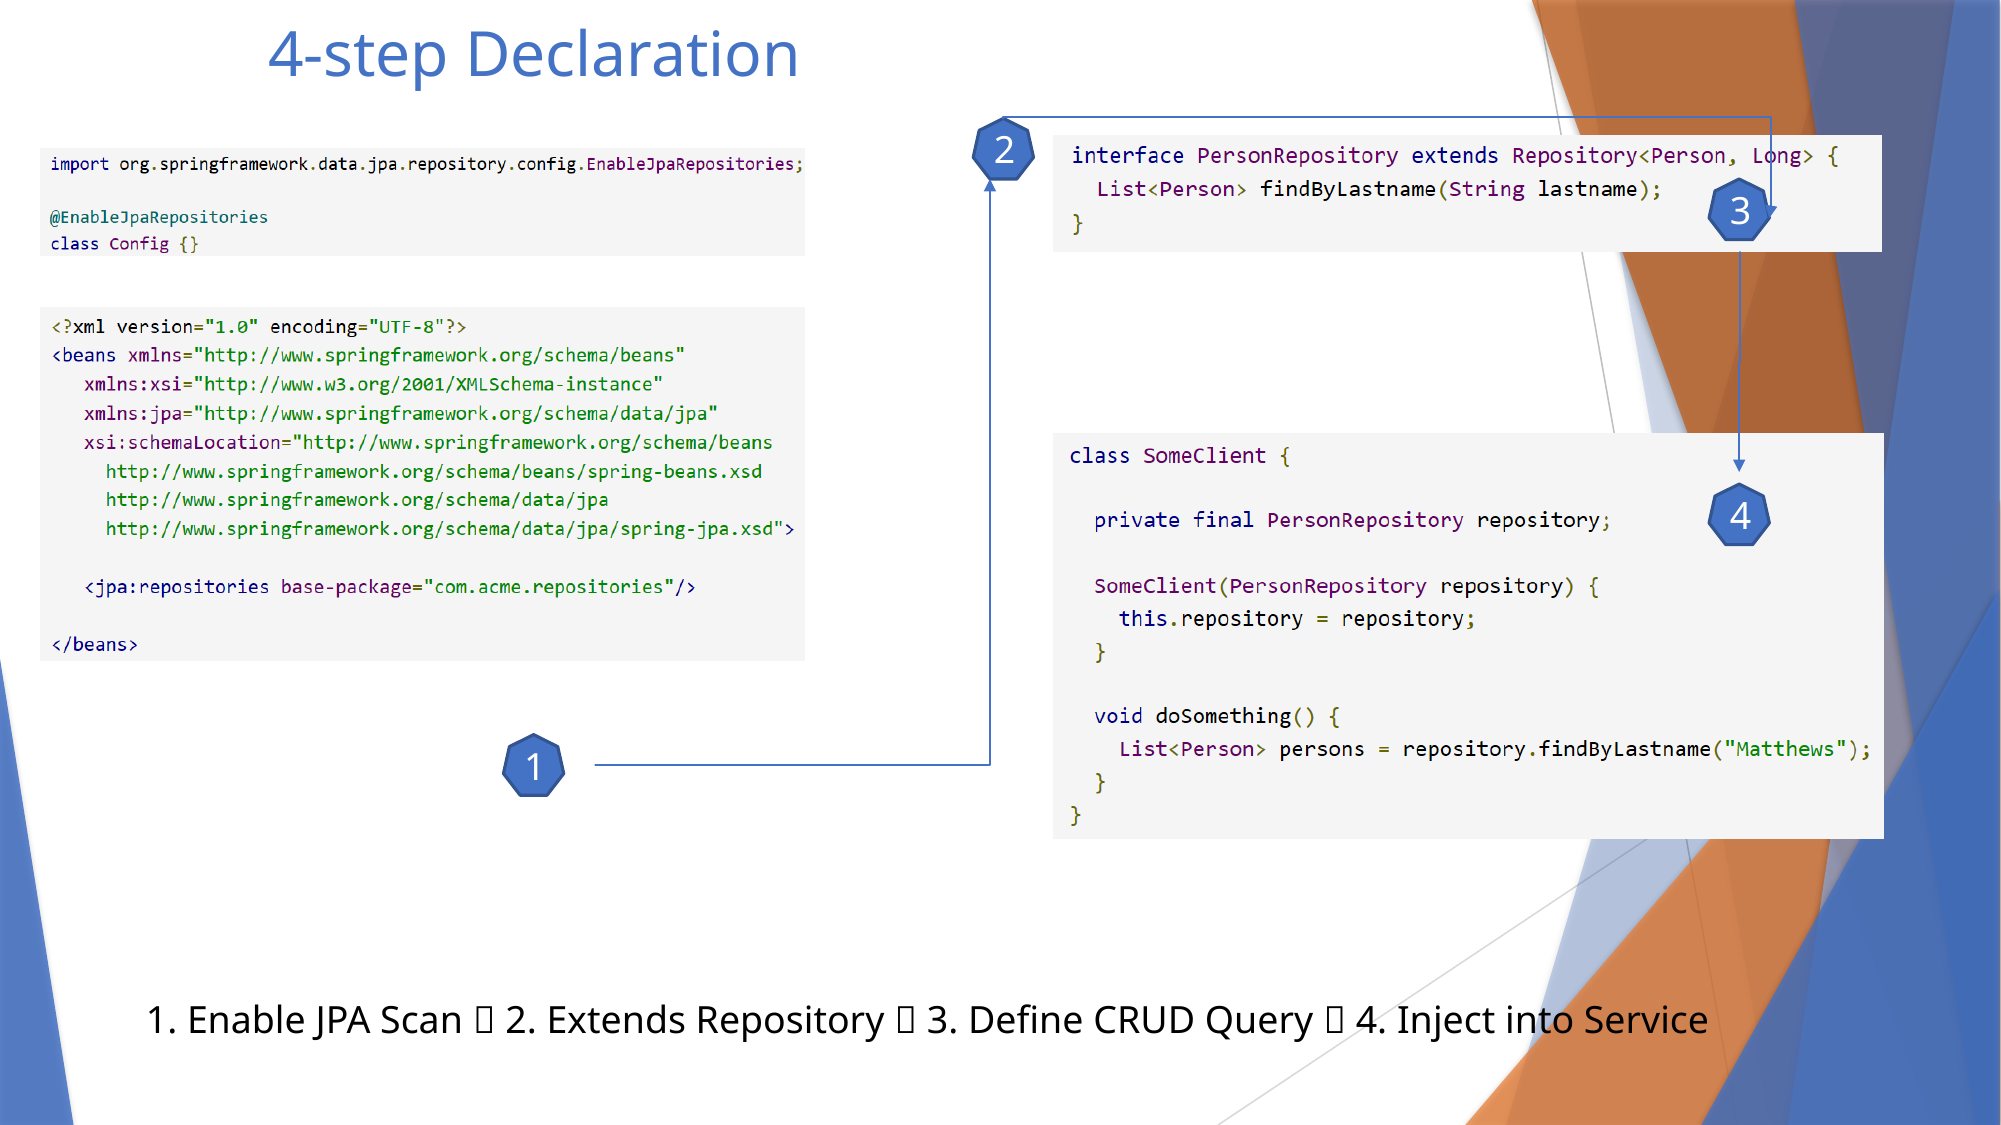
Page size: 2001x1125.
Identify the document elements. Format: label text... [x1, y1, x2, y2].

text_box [1336, 0, 1437, 552]
picture [1052, 135, 1336, 252]
text_box 1. Enable JPA Scan  2. Extends Repository  3. Define CRUD Query  4. Inject into Service [131, 988, 1725, 1049]
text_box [594, 178, 991, 766]
picture [1437, 135, 1883, 252]
picture [39, 148, 805, 256]
picture [1052, 433, 1884, 840]
title 4-step Declaration [253, 6, 1331, 97]
title 4-step Declaration [1442, 6, 1664, 97]
picture [39, 307, 594, 661]
text_box 2 [971, 117, 1036, 181]
text_box 1 [501, 733, 566, 797]
